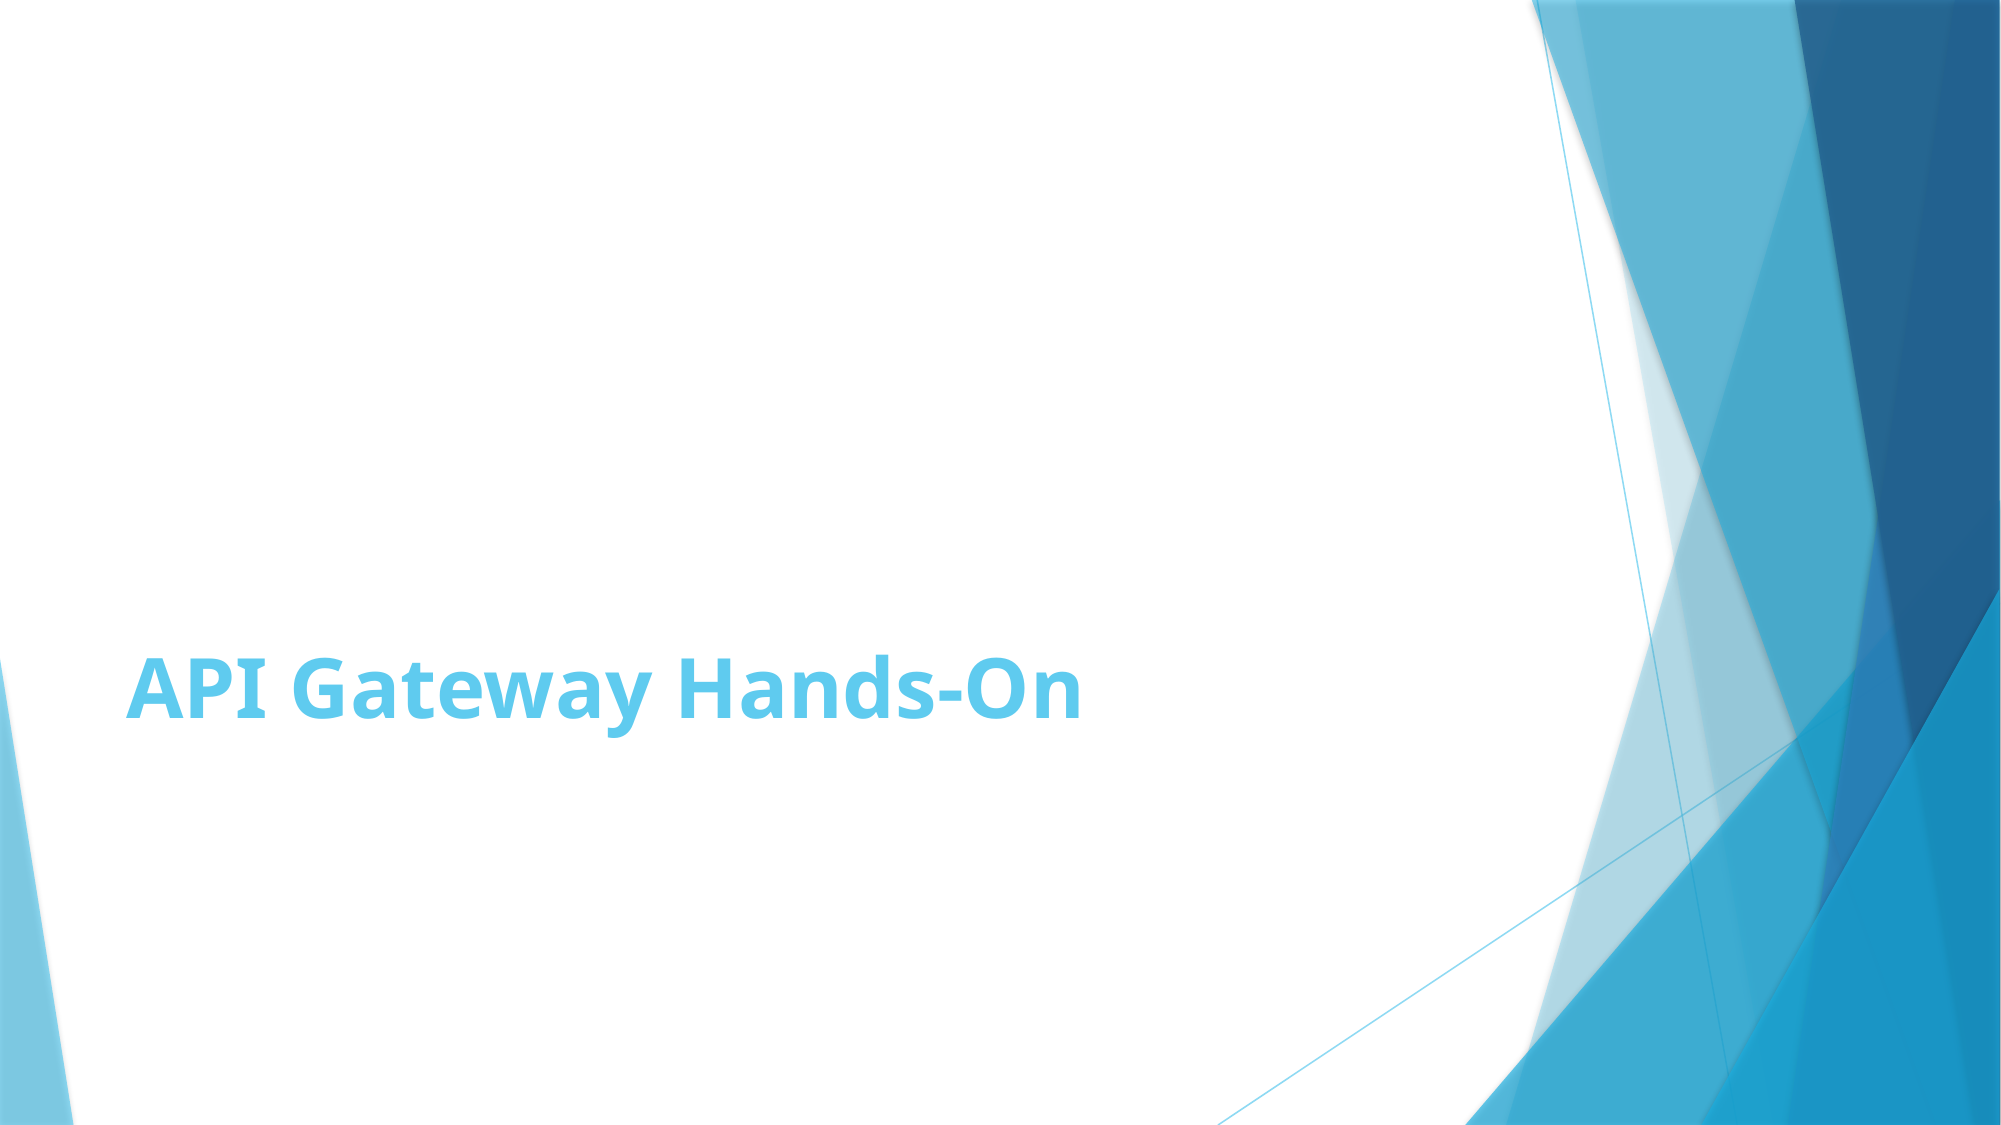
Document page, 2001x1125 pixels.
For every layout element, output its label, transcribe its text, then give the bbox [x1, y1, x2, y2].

title API Gateway Hands-On [111, 443, 1522, 743]
